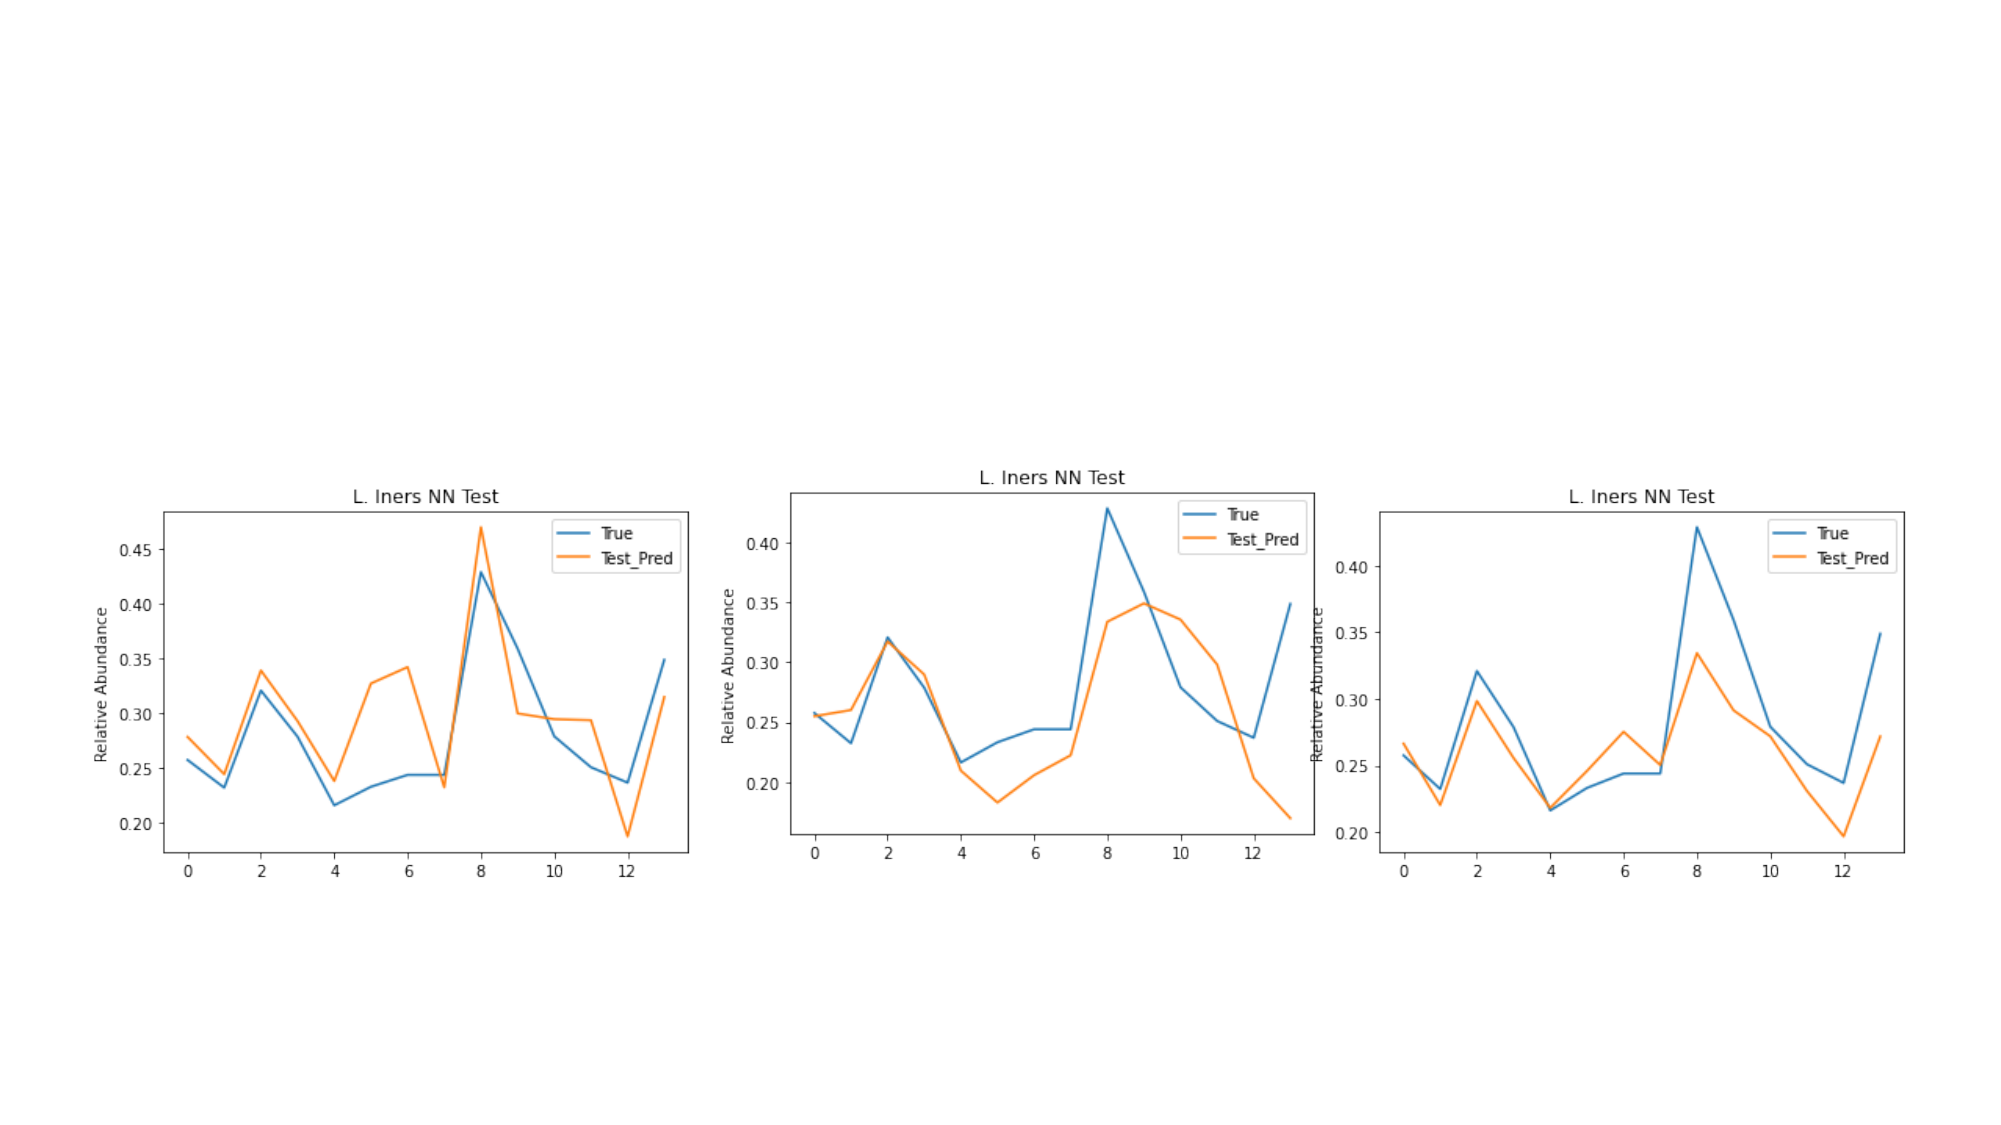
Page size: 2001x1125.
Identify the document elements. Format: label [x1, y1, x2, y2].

list [1301, 477, 1915, 891]
picture [712, 458, 1325, 872]
picture [85, 477, 699, 891]
